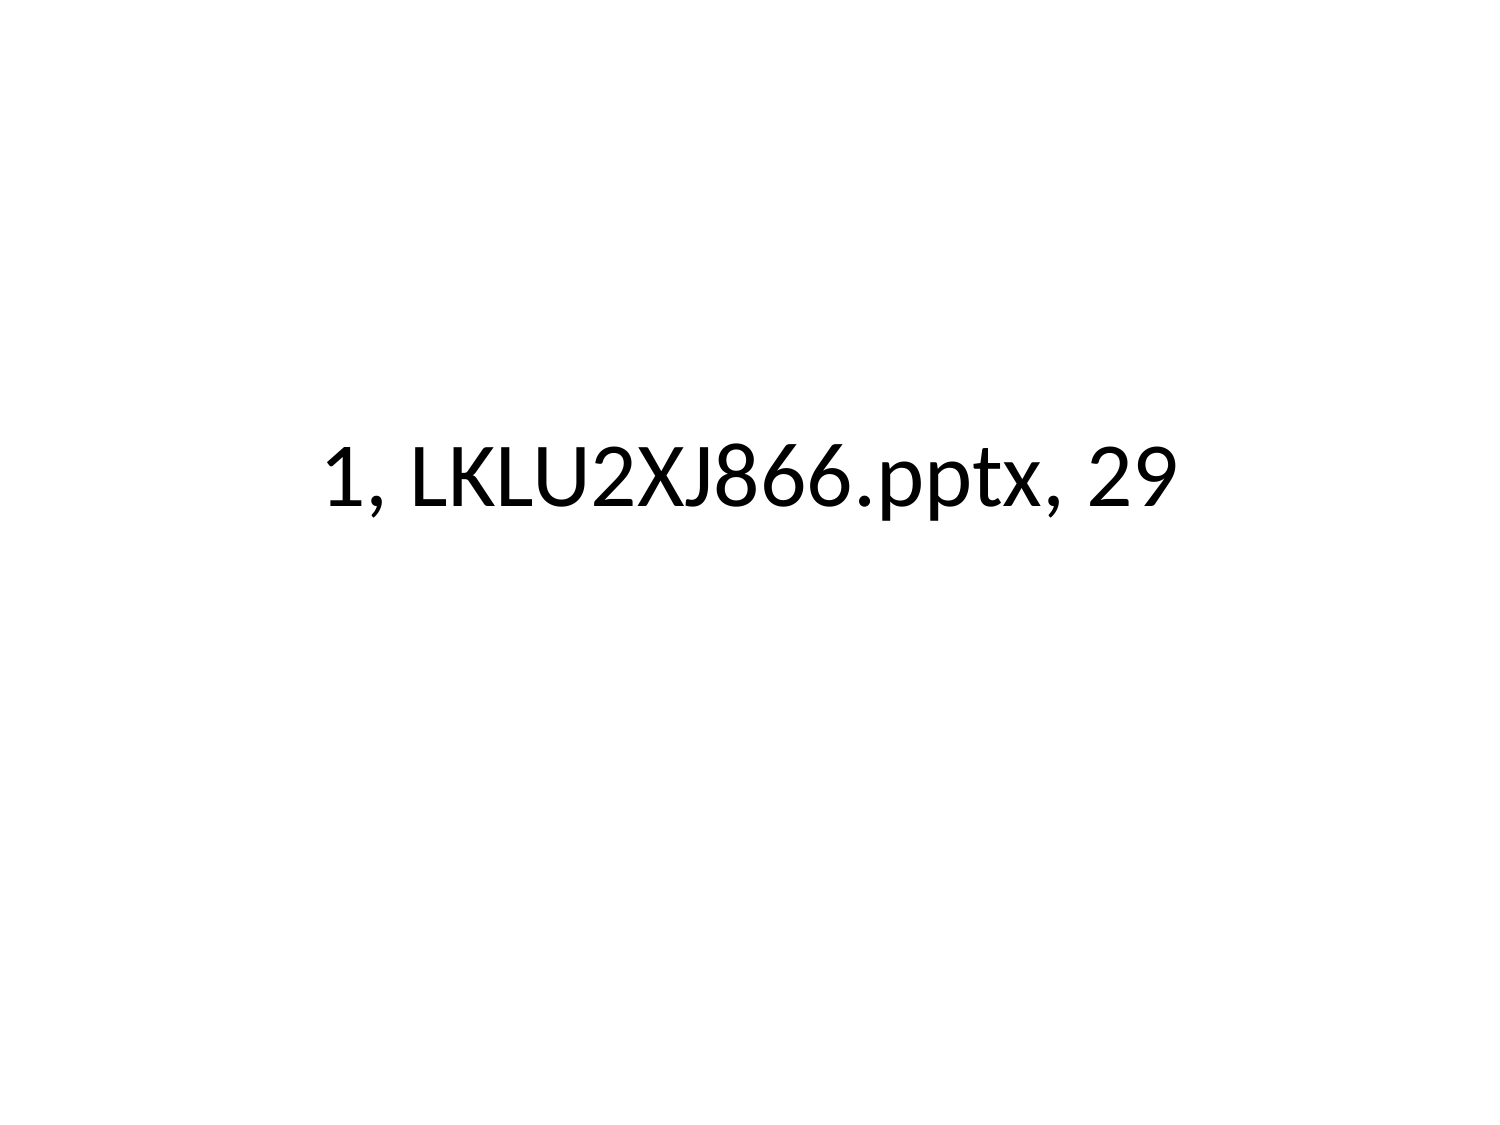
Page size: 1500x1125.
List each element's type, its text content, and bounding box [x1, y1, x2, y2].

title 1, LKLU2XJ866.pptx, 29 [112, 349, 1388, 591]
